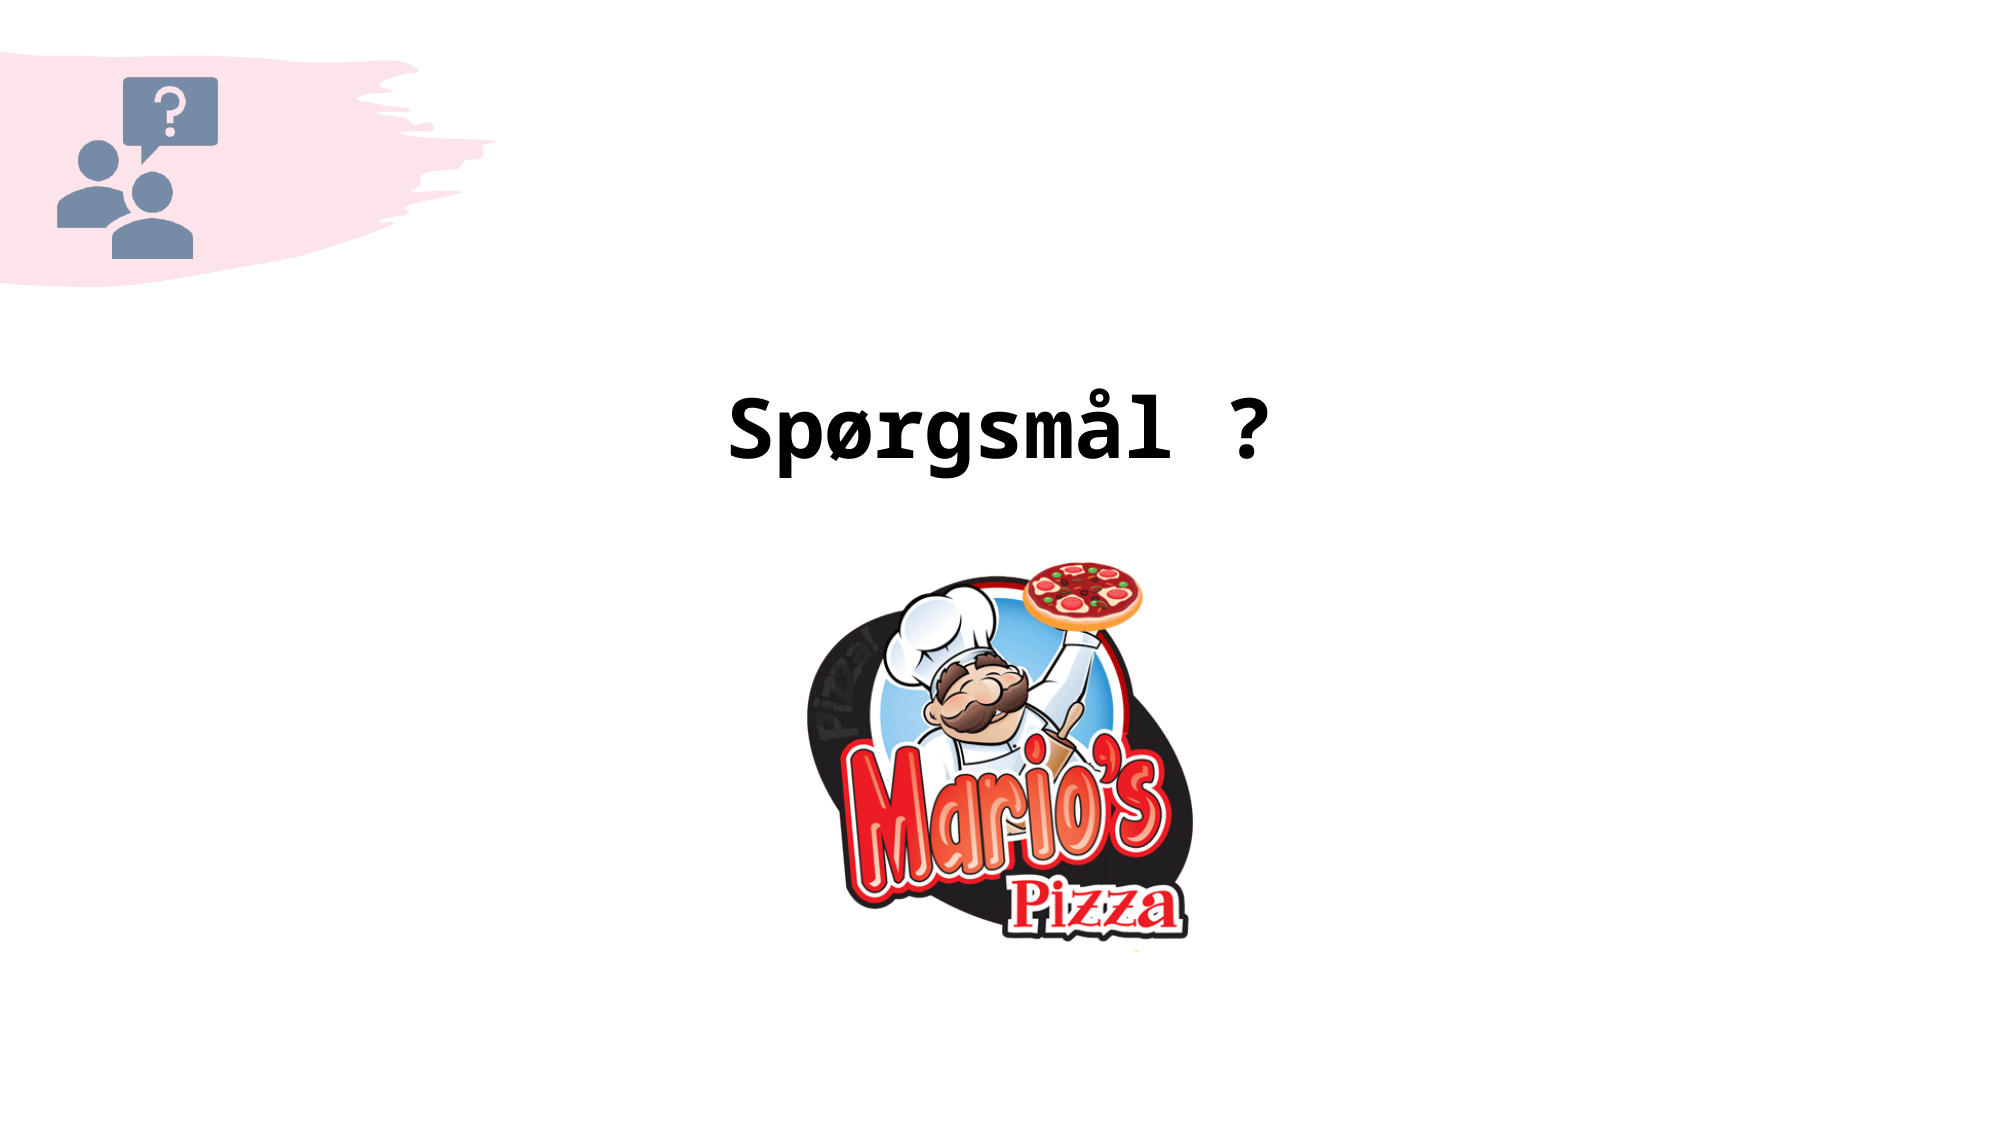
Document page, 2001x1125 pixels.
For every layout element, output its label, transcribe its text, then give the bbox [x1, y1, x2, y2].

list Spørgsmål ? [137, 173, 1863, 676]
text_box [28, 59, 247, 277]
picture [807, 562, 1193, 952]
